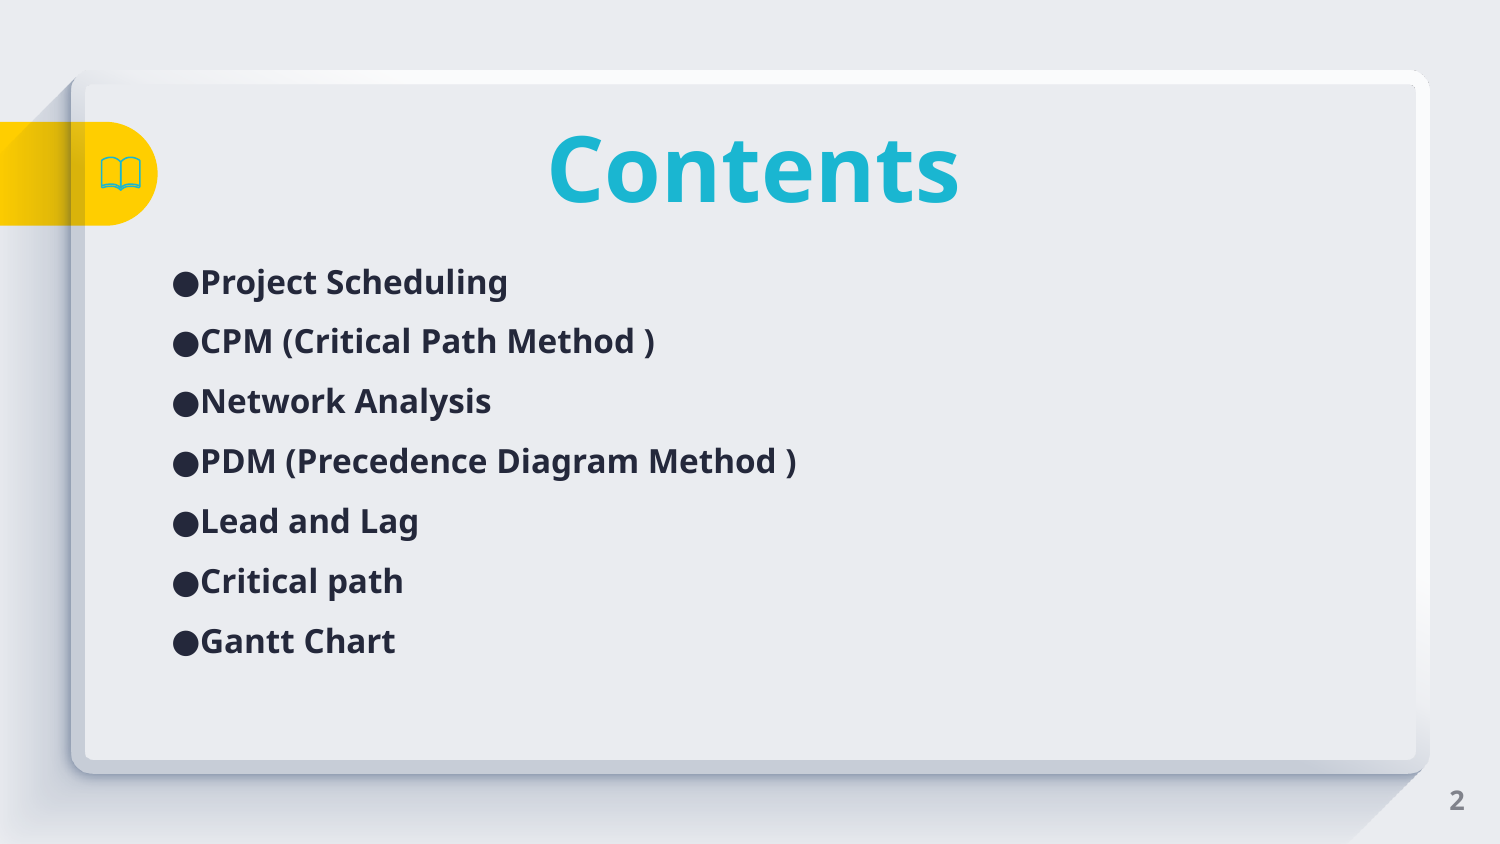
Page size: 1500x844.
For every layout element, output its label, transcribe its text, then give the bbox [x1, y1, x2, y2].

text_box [101, 157, 141, 191]
list Project Scheduling CPM (Critical Path Method ) Network Analysis PDM (Precedence Diagram Method ) Lead and Lag Critical path Gantt Chart [171, 240, 938, 710]
title Contents [162, 120, 1345, 225]
slide_number 2 [1414, 759, 1500, 844]
picture [0, 0, 1500, 844]
